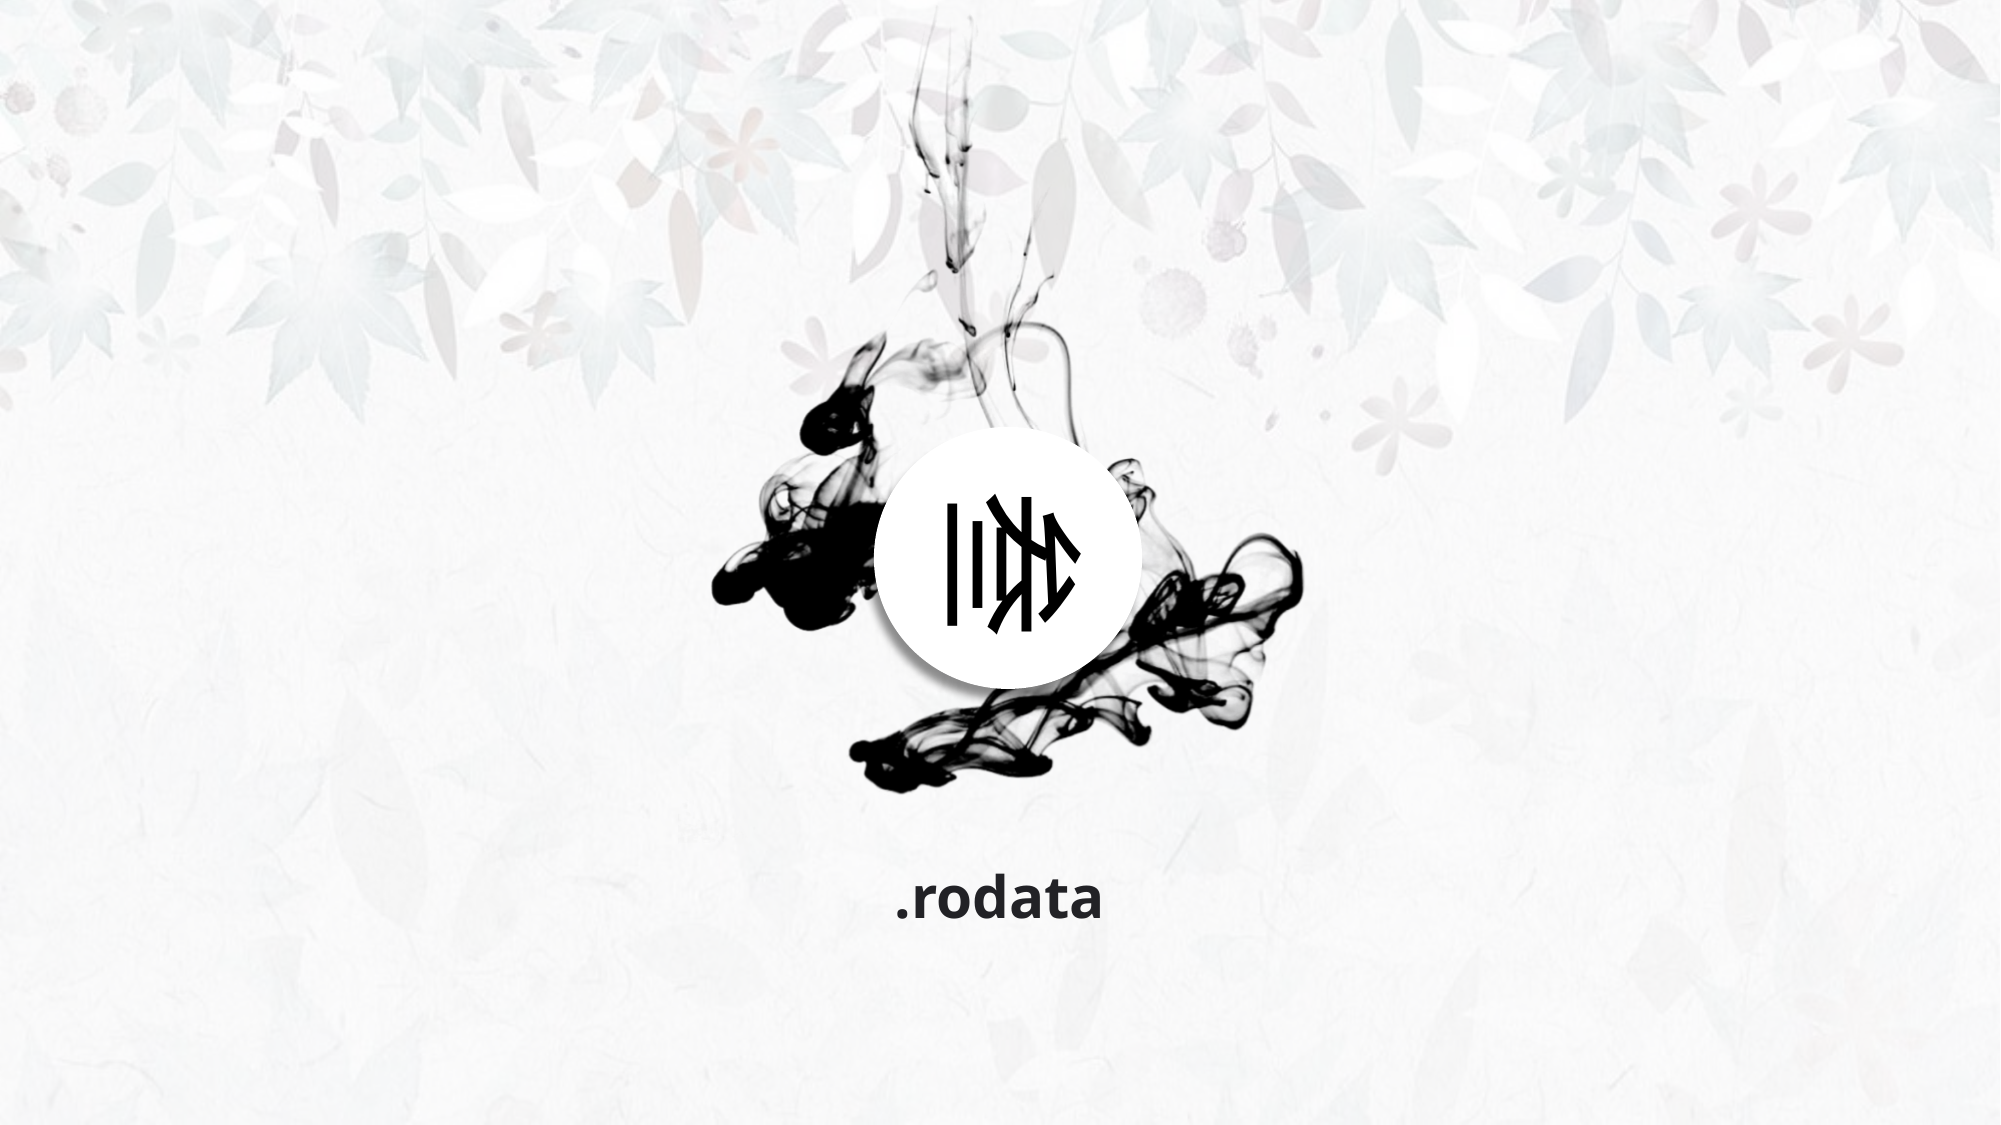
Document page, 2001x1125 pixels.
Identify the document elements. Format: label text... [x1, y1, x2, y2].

text_box .rodata [880, 864, 1120, 938]
picture [678, 0, 1334, 864]
